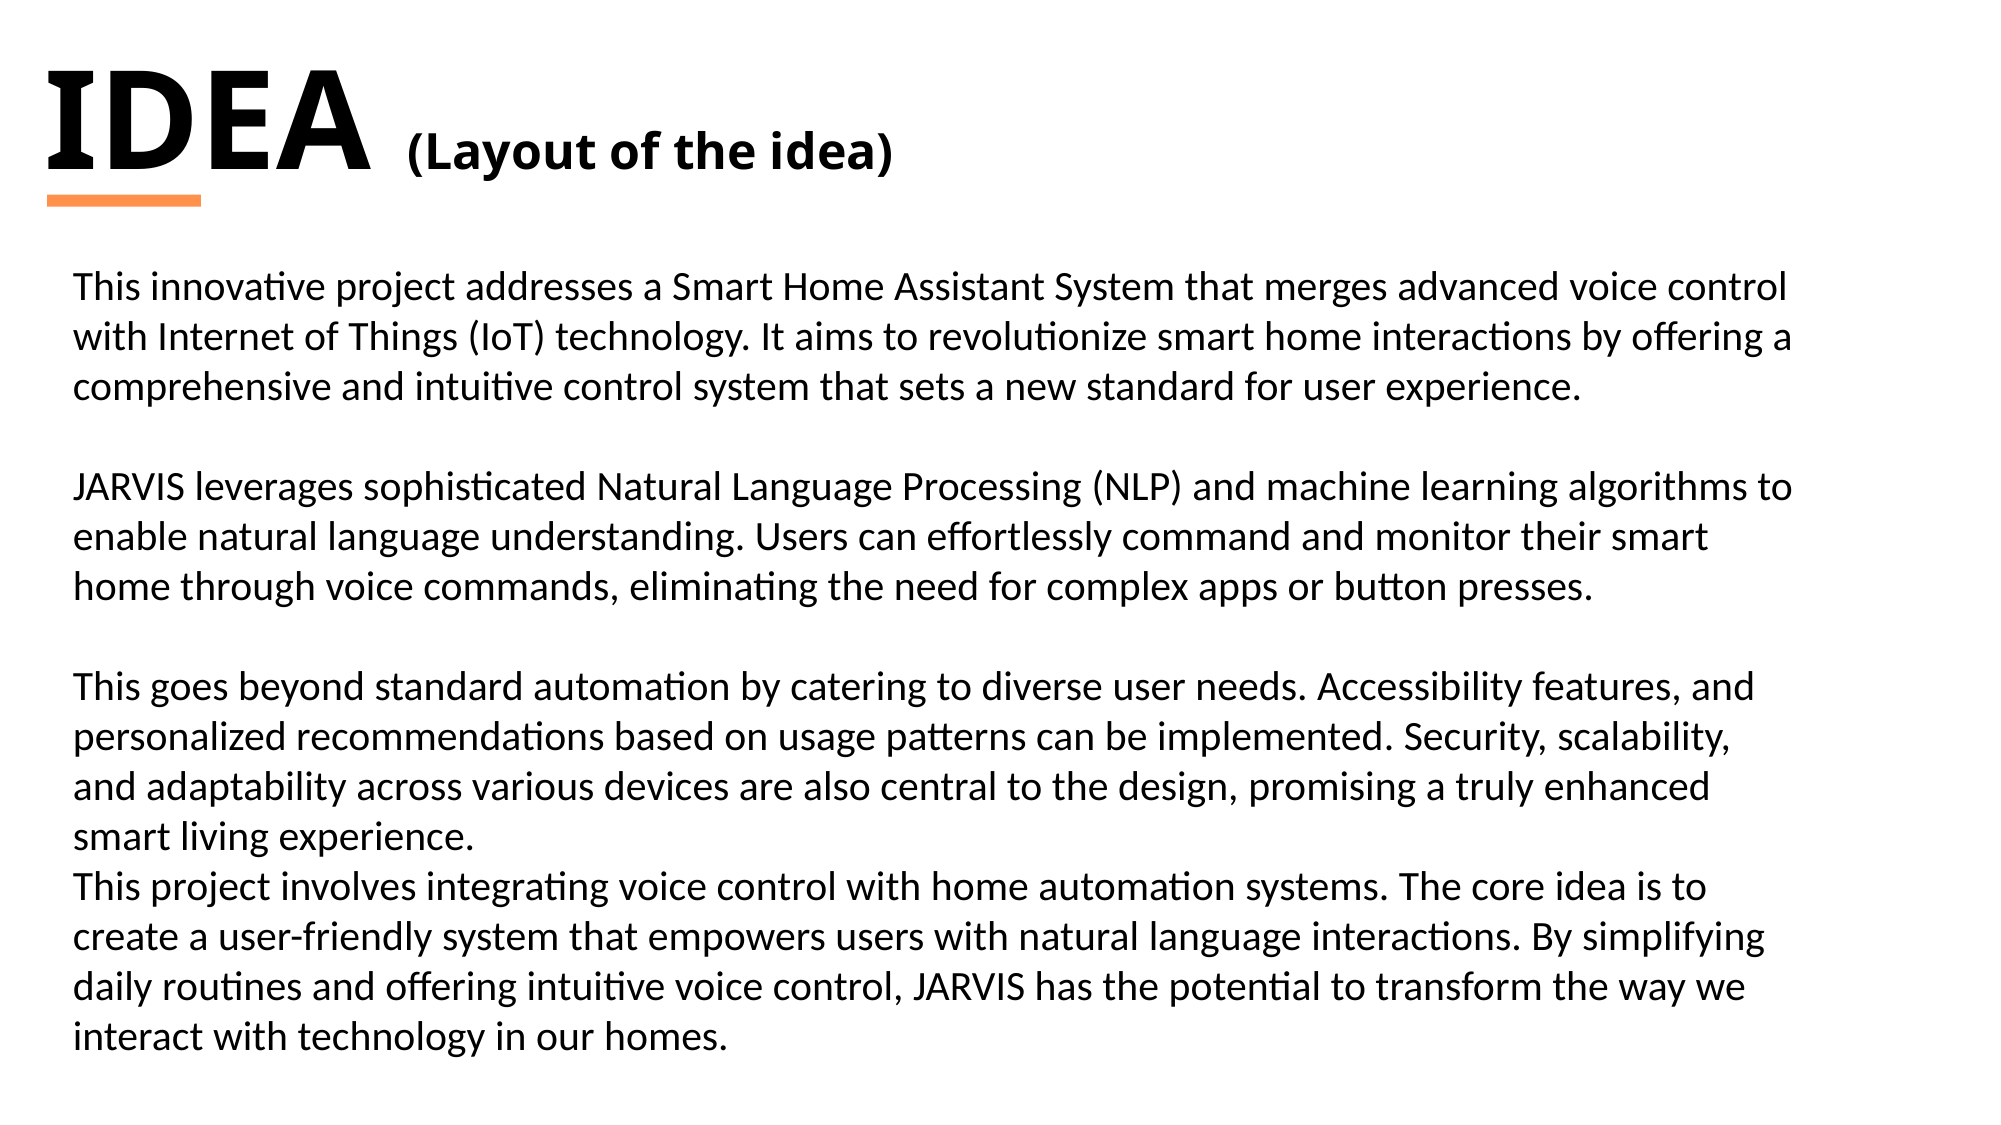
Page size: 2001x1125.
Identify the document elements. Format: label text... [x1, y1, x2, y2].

text_box IDEA (Layout of the idea) [29, 24, 1915, 205]
text_box [46, 194, 202, 208]
text_box This innovative project addresses a Smart Home Assistant System that merges advanced voice control with Internet of Things (IoT) technology. It aims to revolutionize smart home interactions by offering a comprehensive and intuitive control system that sets a new standard for user experience. JARVIS leverages sophisticated Natural Language Processing (NLP) and machine learning algorithms to enable natural language understanding. Users can effortlessly command and monitor their smart home through voice commands, eliminating the need for complex apps or button presses. This goes beyond standard automation by catering to diverse user needs. Accessibility features, and personalized recommendations based on usage patterns can be implemented. Security, scalability, and adaptability across various devices are also central to the design, promising a truly enhanced smart living experience. This project involves integrating voice control with home automation systems. The core idea is to create a user-friendly system that empowers users with natural language interactions. By simplifying daily routines and offering intuitive voice control, JARVIS has the potential to transform the way we interact with technology in our homes. [58, 251, 1811, 1117]
